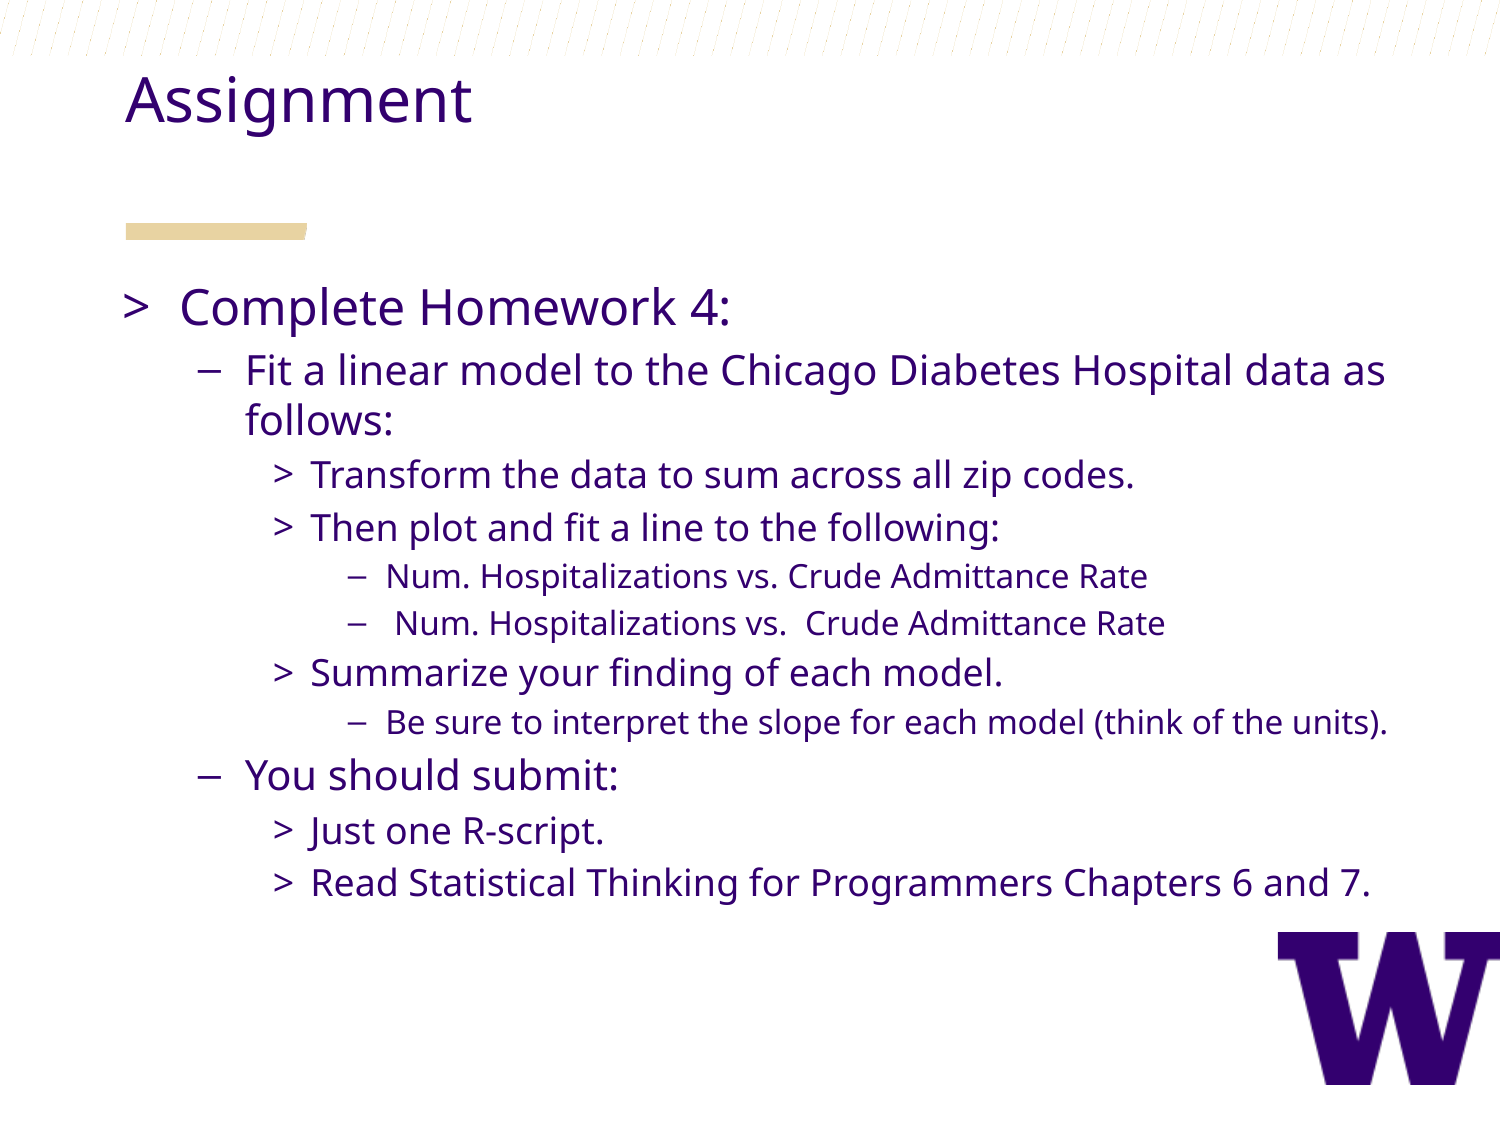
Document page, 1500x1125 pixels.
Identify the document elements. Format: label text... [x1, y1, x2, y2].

list Assignment [110, 60, 1453, 224]
picture [0, 0, 1500, 56]
